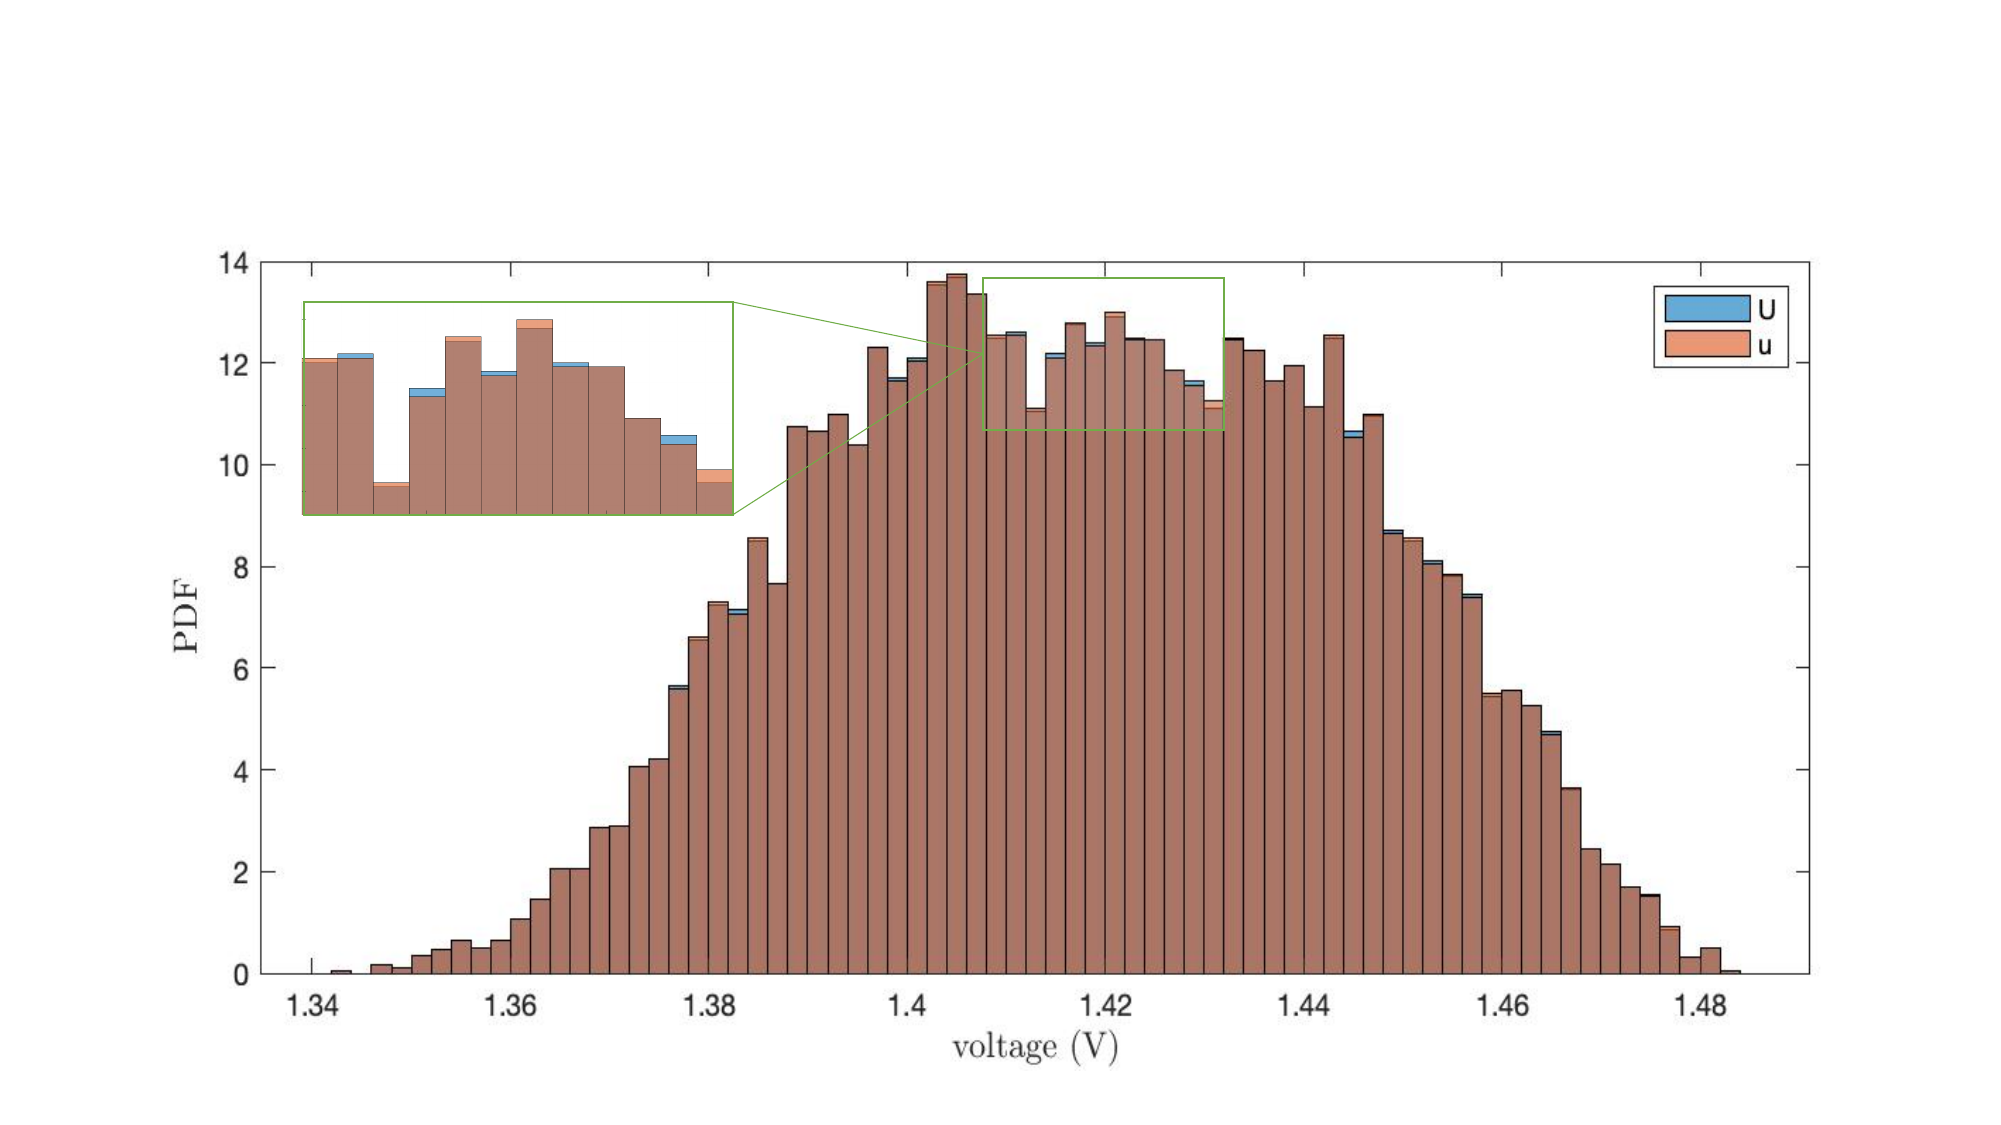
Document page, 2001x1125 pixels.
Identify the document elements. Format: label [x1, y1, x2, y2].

text_box [732, 301, 984, 353]
text_box [732, 353, 984, 515]
picture [2, 196, 2000, 1071]
